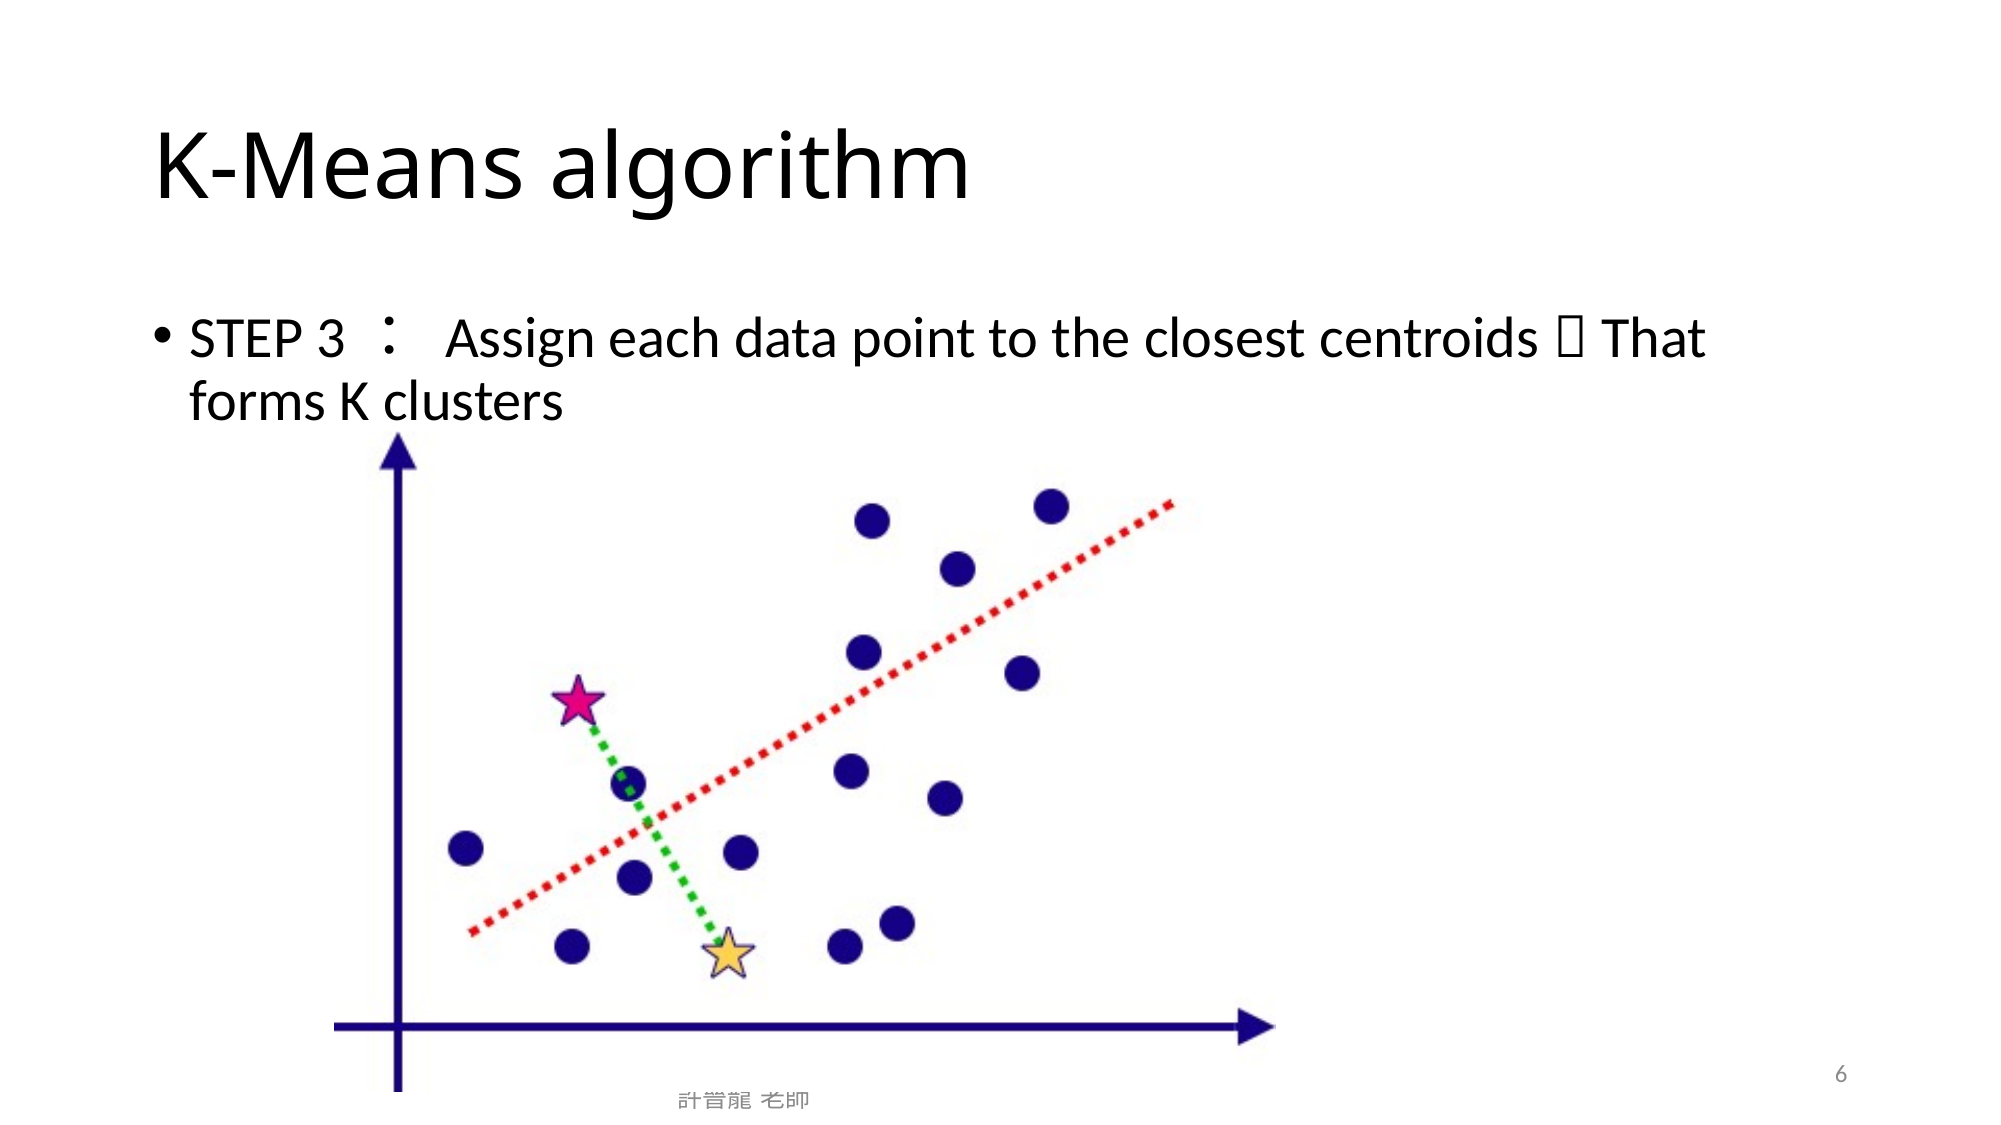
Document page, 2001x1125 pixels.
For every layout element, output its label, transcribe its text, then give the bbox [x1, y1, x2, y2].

list STEP 3： Assign each data point to the closest centroids  That forms K clusters [137, 299, 1863, 1014]
picture [334, 431, 1276, 1092]
title K-Means algorithm [137, 59, 1863, 278]
slide_number 6 [1412, 1042, 1863, 1103]
footer 臺北商業大學資訊管理系機器學習與深度學習課程講義 許晉龍 老師 [662, 1042, 1338, 1103]
